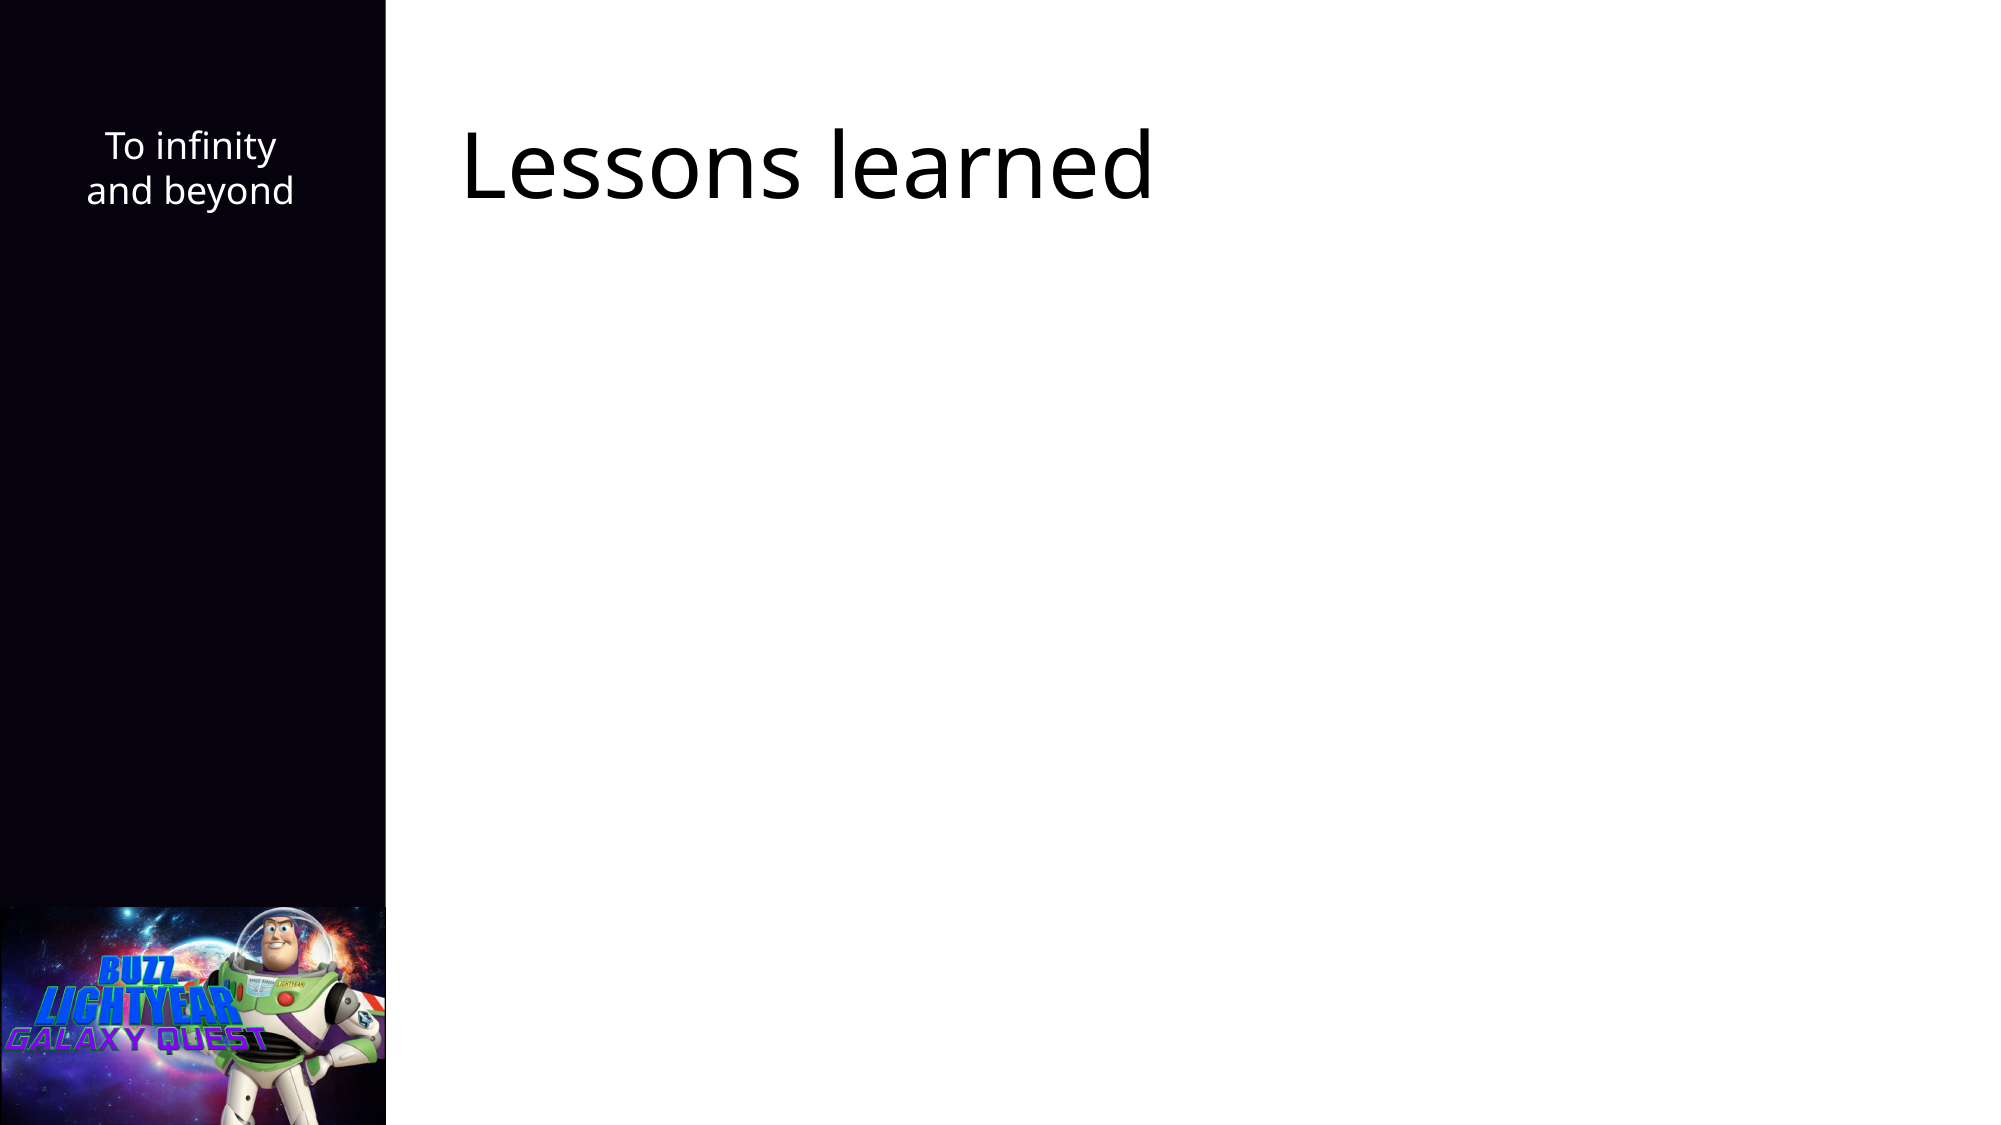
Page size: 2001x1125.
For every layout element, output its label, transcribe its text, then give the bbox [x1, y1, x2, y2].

title Lessons learned [444, 59, 1945, 278]
picture [0, 907, 386, 1125]
